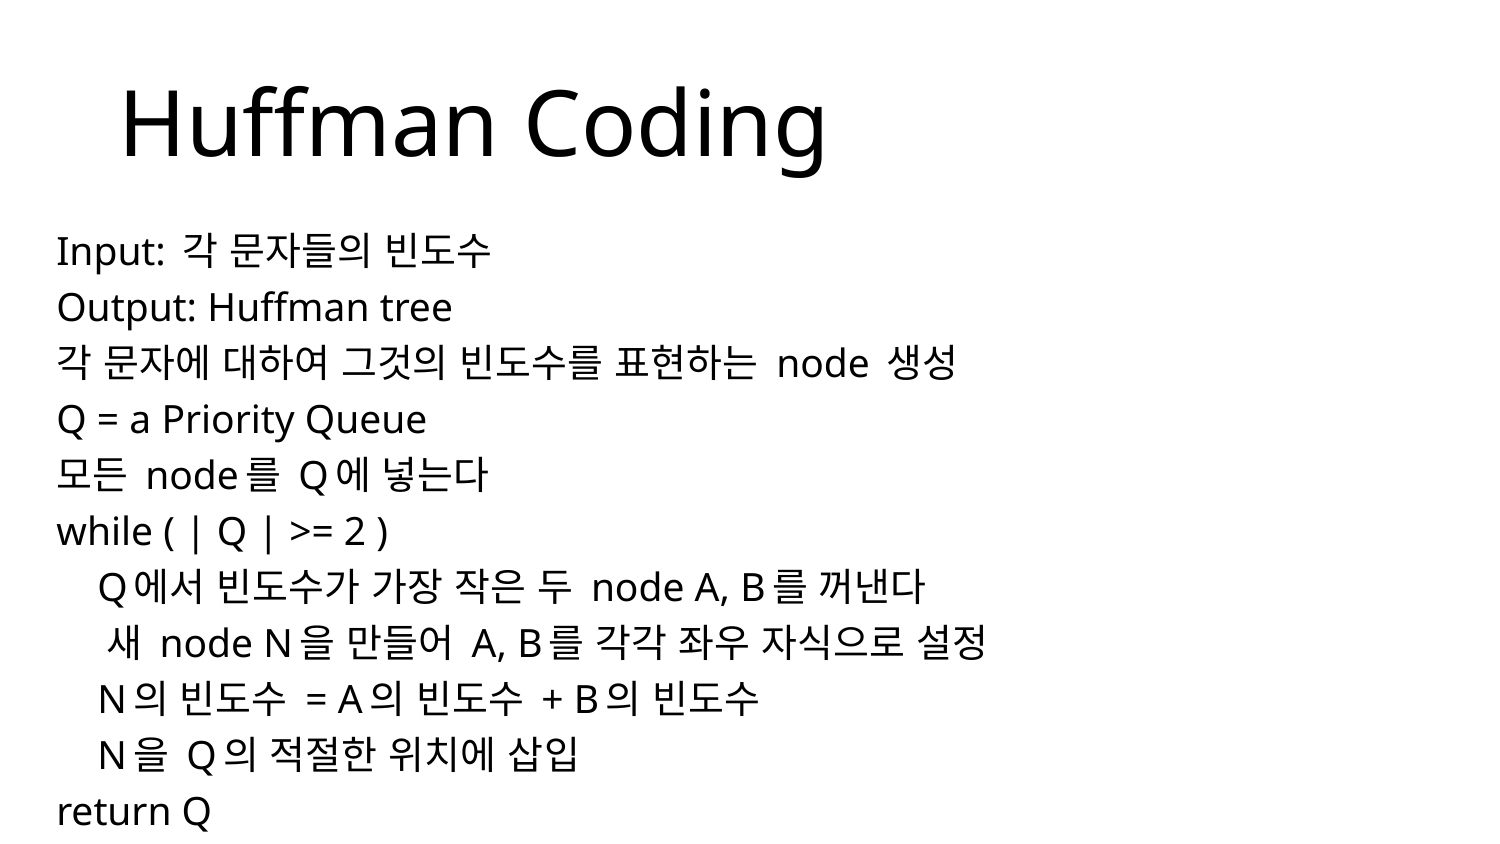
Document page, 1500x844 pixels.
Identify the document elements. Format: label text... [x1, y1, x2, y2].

title Huffman Coding [103, 44, 1397, 208]
list Input: 각 문자들의 빈도수 Output: Huffman tree 각 문자에 대하여 그것의 빈도수를 표현하는 node 생성 Q = a Priority Queue 모든 node를 Q에 넣는다 while ( | Q | >= 2 ) Q에서 빈도수가 가장 작은 두 node A, B를 꺼낸다 새 node N을 만들어 A, B를 각각 좌우 자식으로 설정 N의 빈도수 = A의 빈도수 + B의 빈도수 N을 Q의 적절한 위치에 삽입 return Q [41, 224, 1459, 844]
